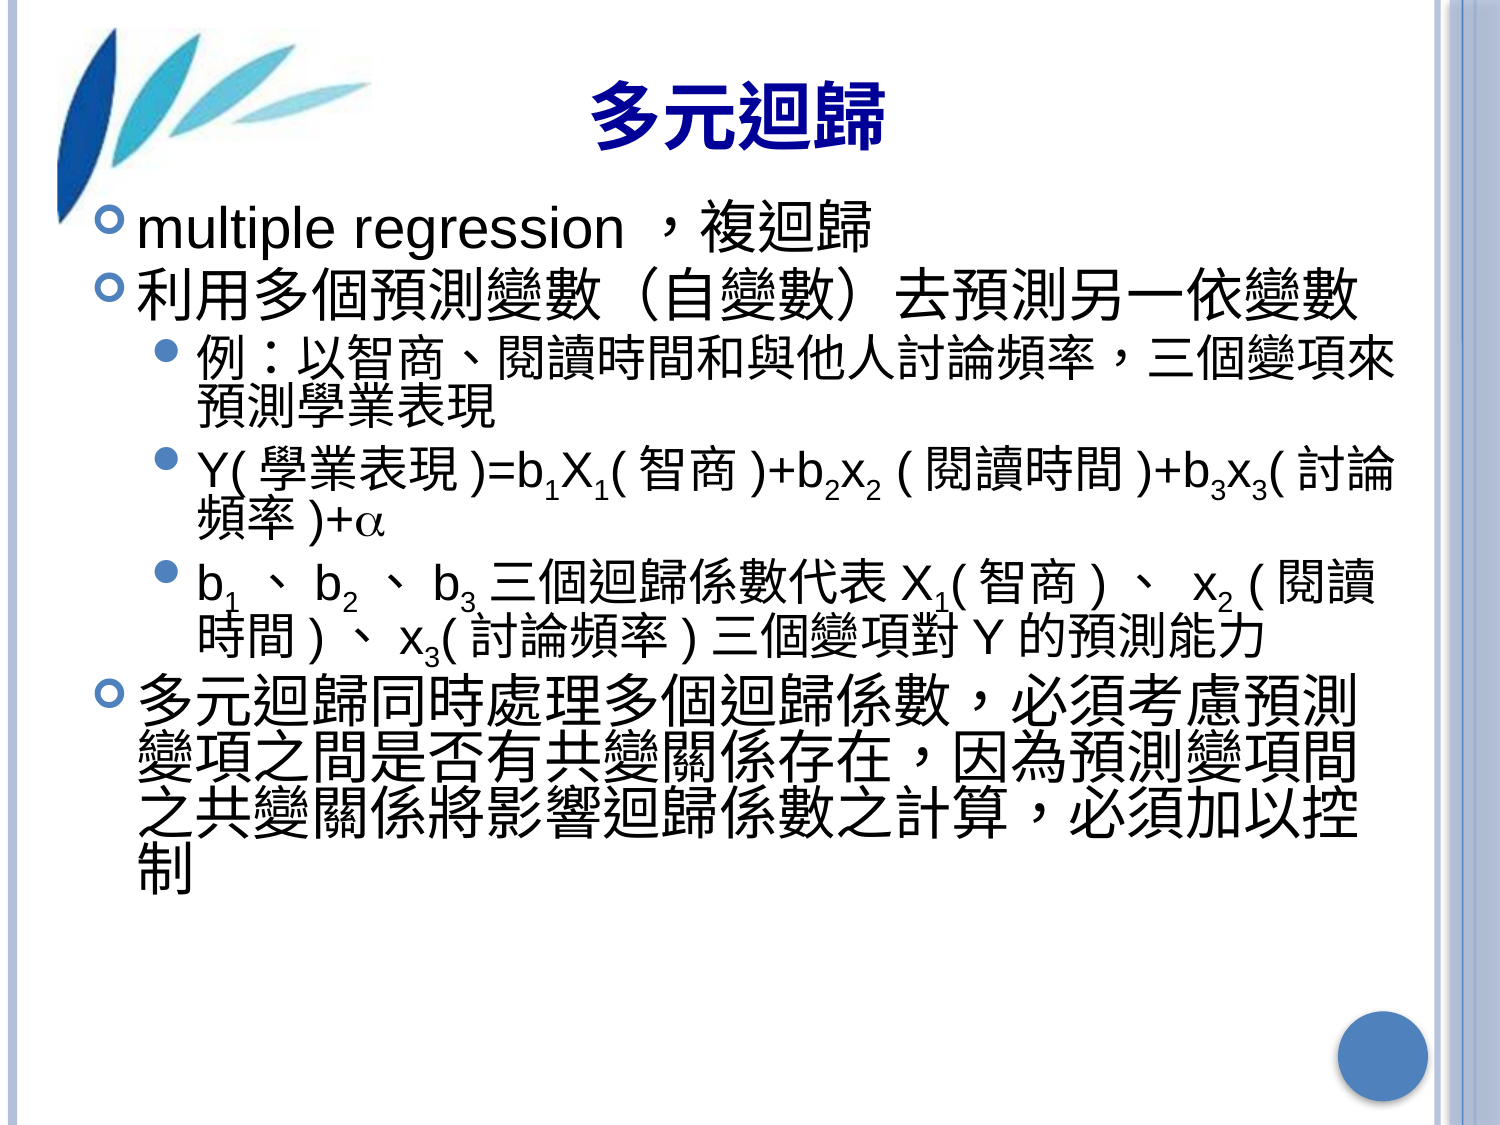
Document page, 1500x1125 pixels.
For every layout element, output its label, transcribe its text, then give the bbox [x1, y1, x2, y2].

title 多元迴歸 [75, 45, 1400, 185]
list multiple regression，複迴歸 利用多個預測變數（自變數）去預測另一依變數 例：以智商、閱讀時間和與他人討論頻率，三個變項來預測學業表現 Y(學業表現)=b1X1(智商)+b2x2 (閱讀時間)+b3x3(討論頻率)+ b1、b2、b3三個迴歸係數代表X1(智商)、 x2 (閱讀時間)、x3(討論頻率)三個變項對Y的預測能力 多元迴歸同時處理多個迴歸係數，必須考慮預測變項之間是否有共變關係存在，因為預測變項間之共變關係將影響迴歸係數之計算，必須加以控制 [76, 196, 1427, 1016]
picture [53, 13, 384, 242]
